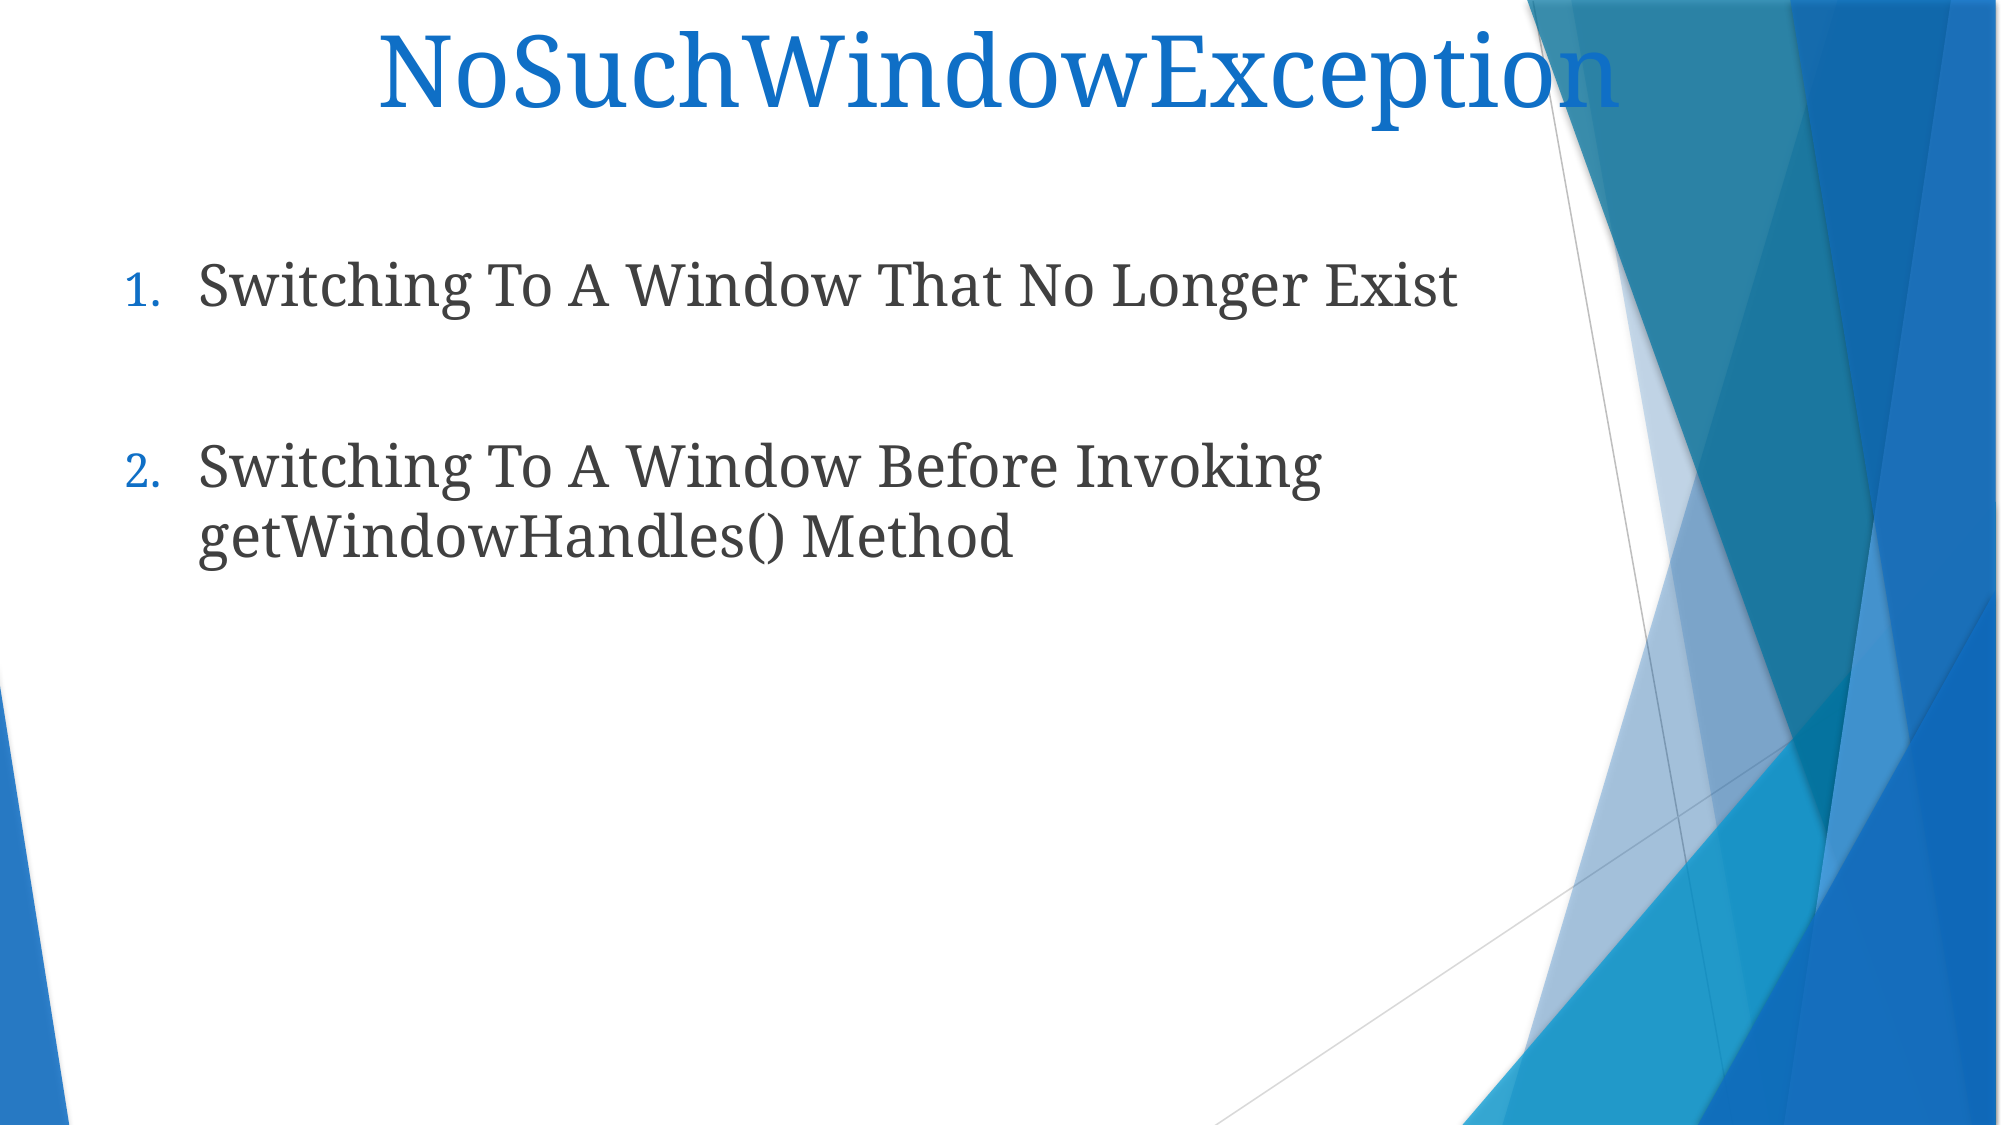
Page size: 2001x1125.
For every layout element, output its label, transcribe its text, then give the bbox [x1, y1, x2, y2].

list Switching To A Window That No Longer Exist Switching To A Window Before Invoking getWindowHandles() Method [108, 240, 1671, 1086]
title NoSuchWindowException [0, 0, 2000, 217]
